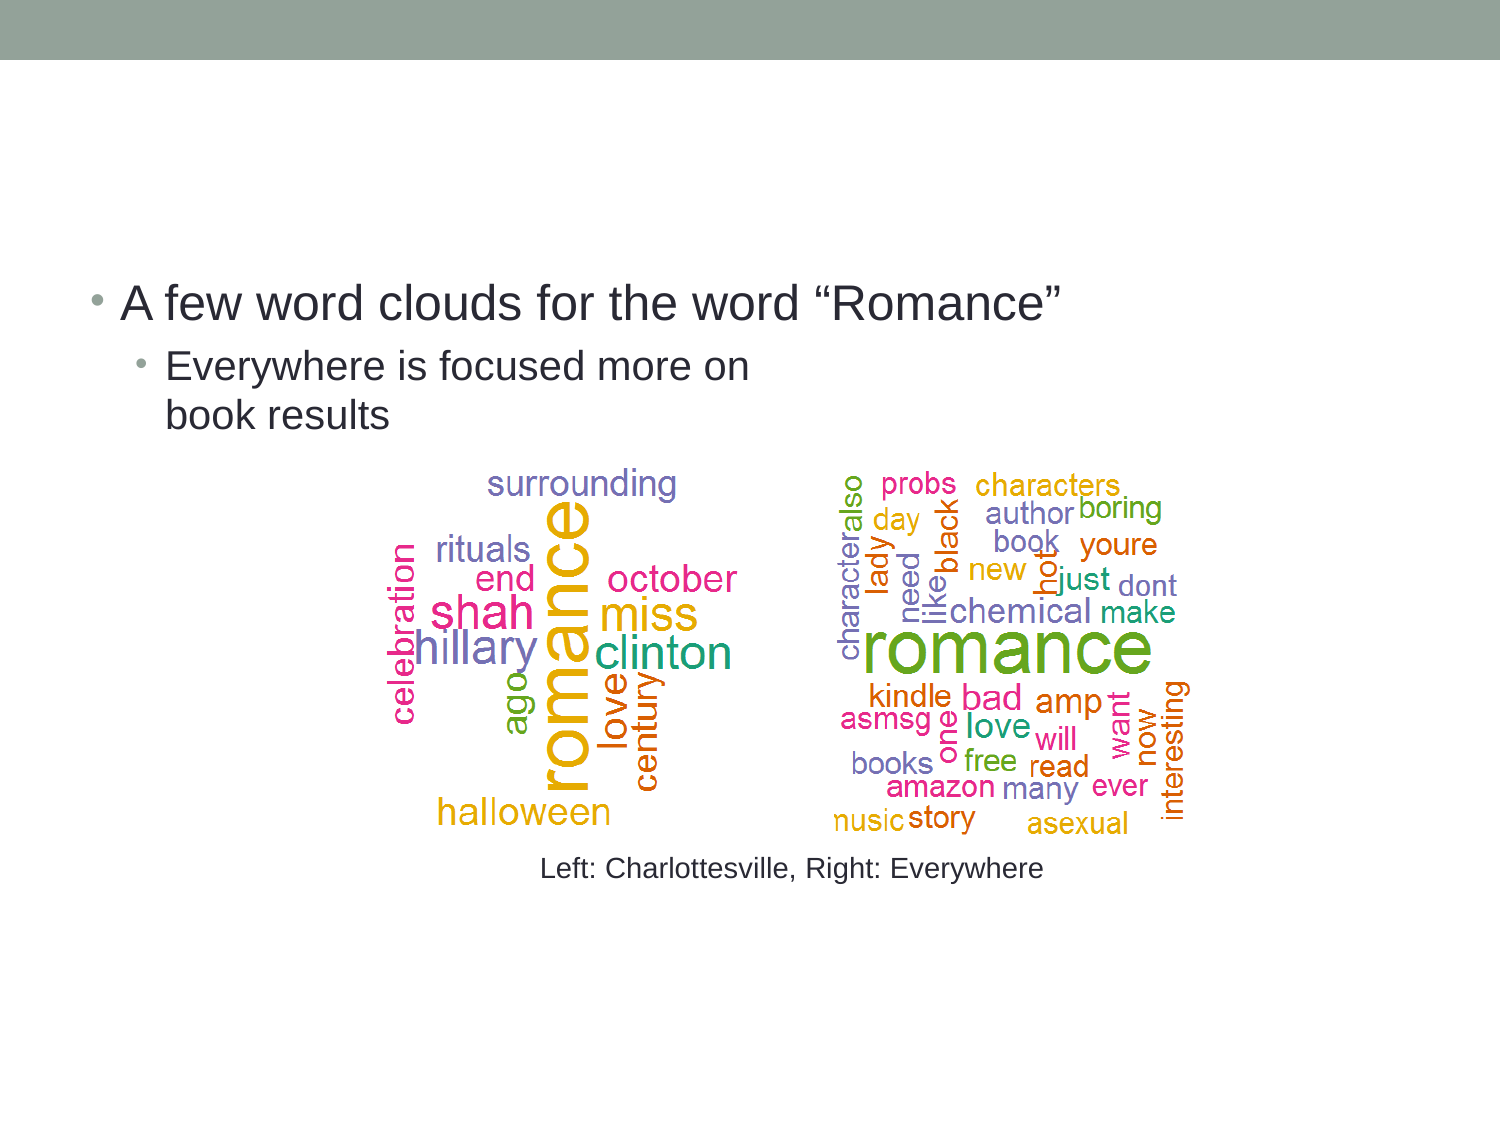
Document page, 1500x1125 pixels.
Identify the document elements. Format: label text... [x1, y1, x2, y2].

text_box Left: Charlottesville, Right: Everywhere [524, 855, 1200, 892]
picture [299, 449, 1276, 851]
list A few word clouds for the word “Romance” Everywhere is focused more on book results [75, 262, 1425, 1063]
